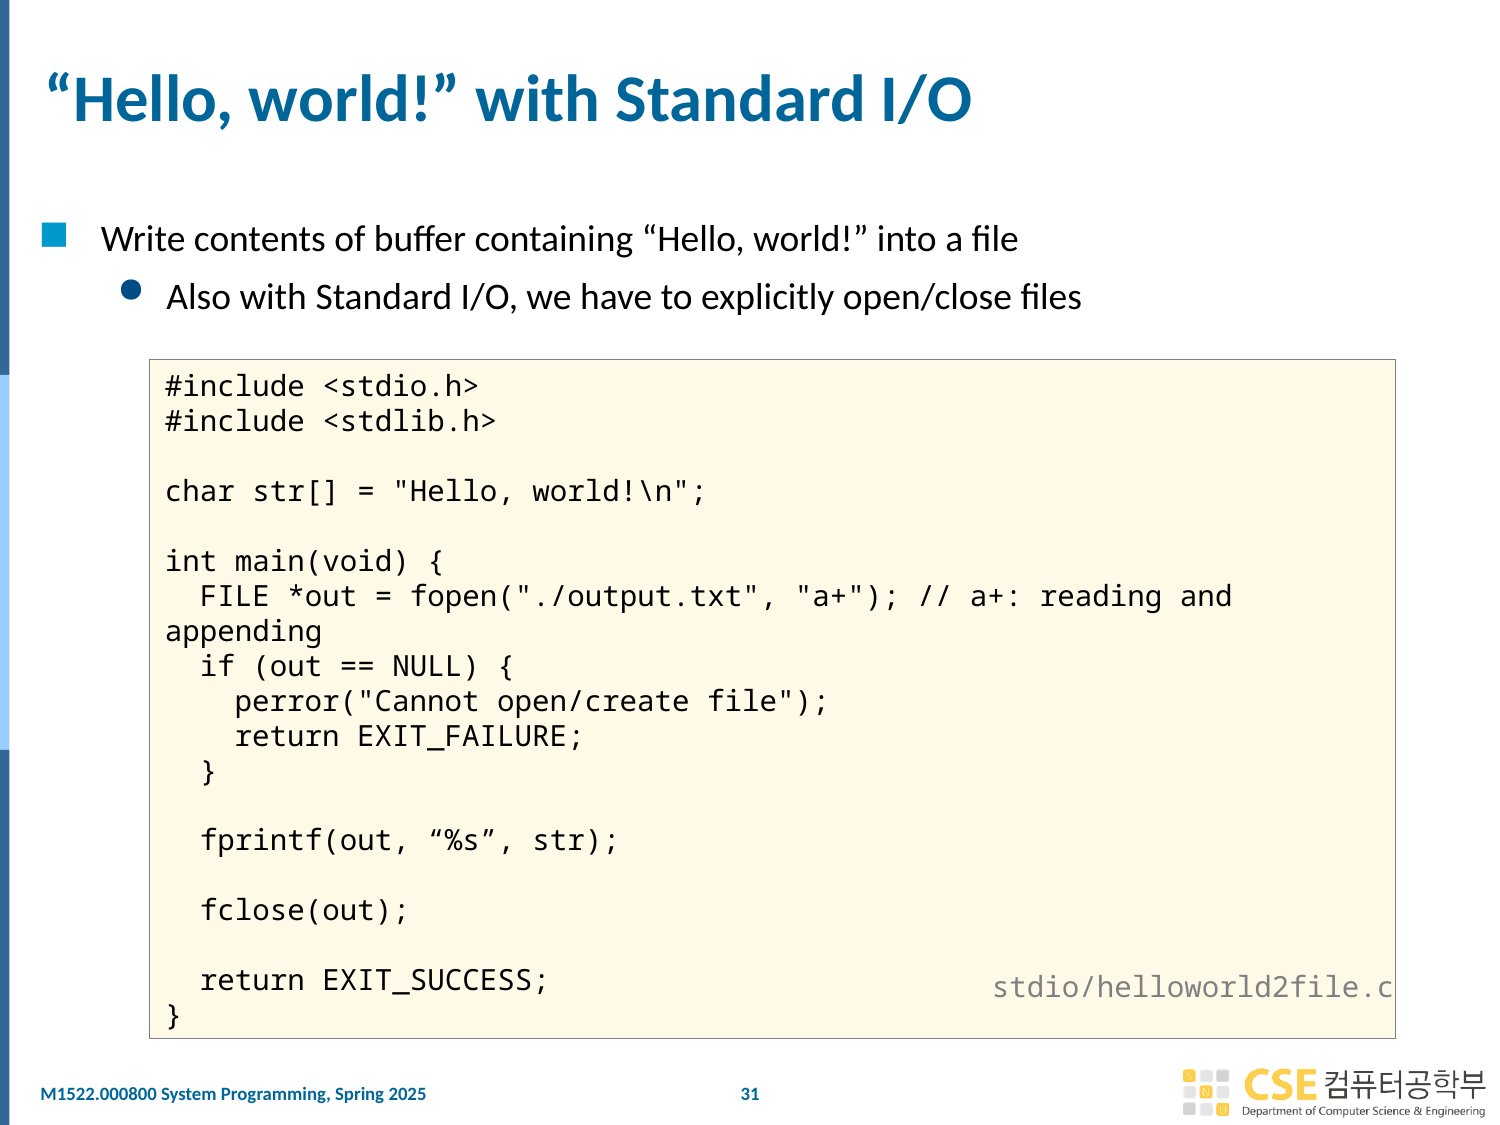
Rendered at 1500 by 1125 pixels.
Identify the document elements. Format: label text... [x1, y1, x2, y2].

picture [1182, 1068, 1487, 1119]
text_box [149, 359, 1396, 1012]
list Write contents of buffer containing “Hello, world!” into a file Also with Standard I/O, we have to explicitly open/close files [29, 206, 1477, 1063]
title “Hello, world!” with Standard I/O [29, 47, 1477, 142]
